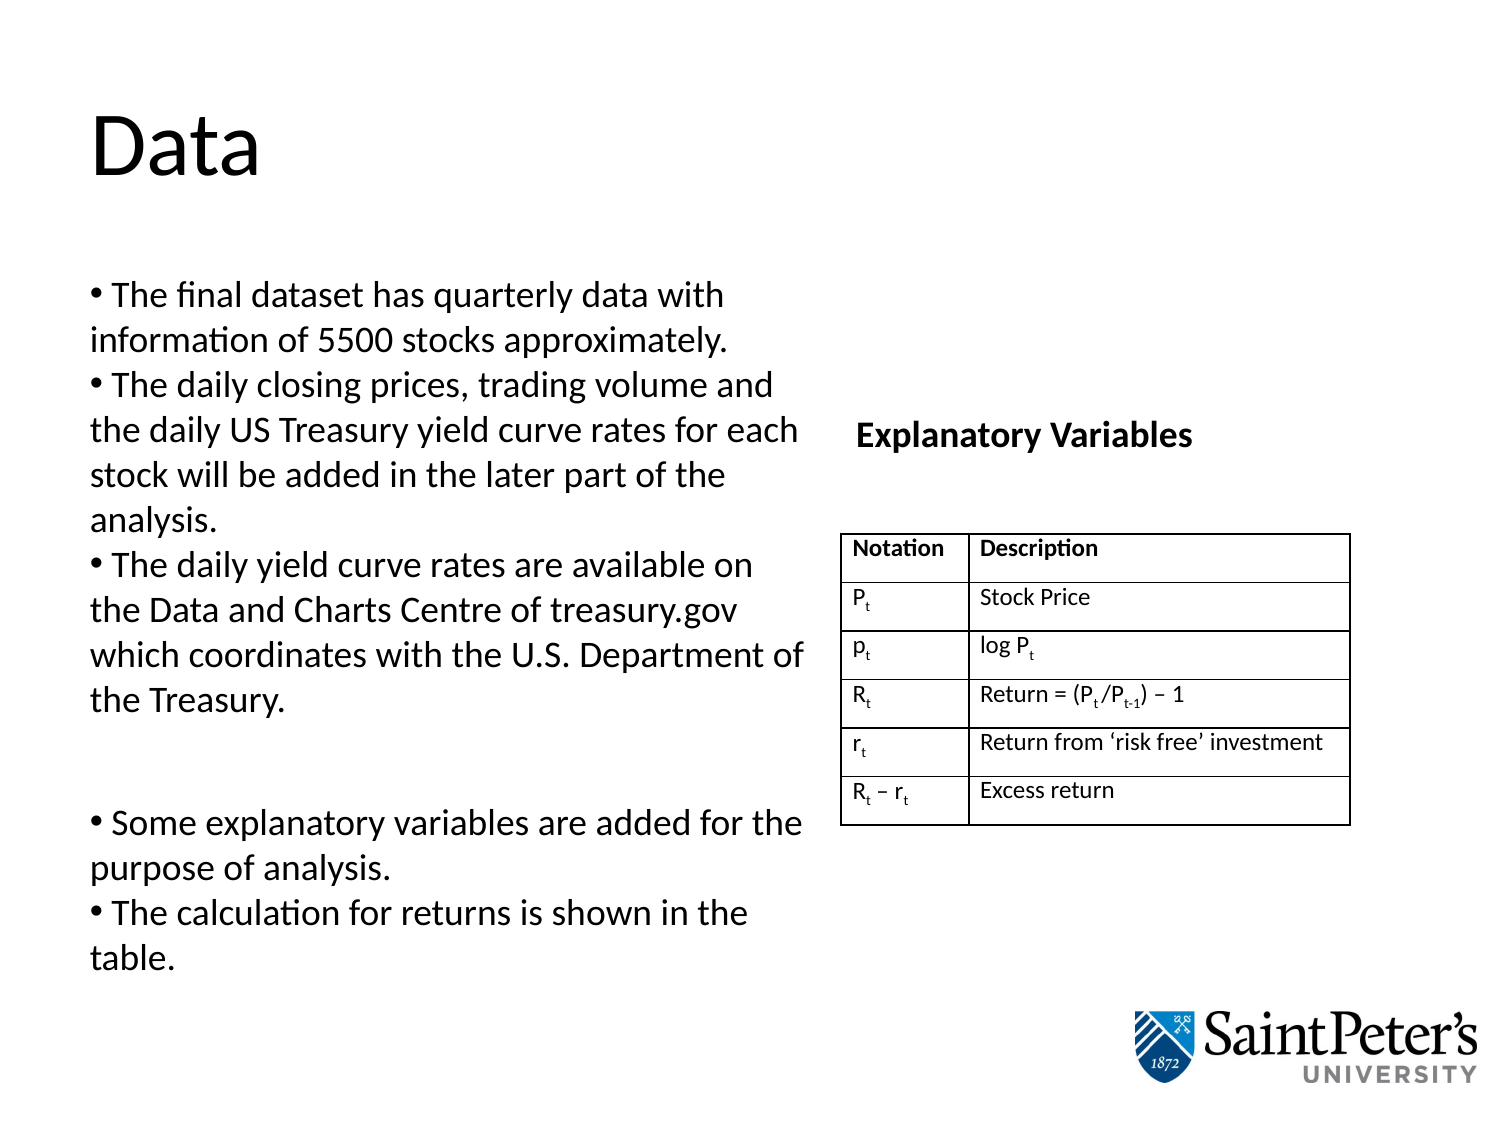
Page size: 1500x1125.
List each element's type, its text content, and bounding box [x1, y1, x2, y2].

table_cell Return = (Pt /Pt-1) – 1 [970, 680, 1349, 727]
title Data [75, 45, 1425, 233]
table_cell Pt [842, 583, 968, 630]
table_cell Return from ‘risk free’ investment [970, 729, 1349, 776]
table_cell Excess return [970, 777, 1349, 824]
picture [1173, 1026, 1181, 1033]
table_cell pt [842, 632, 968, 679]
table_cell Rt [842, 680, 968, 727]
picture [1181, 1023, 1190, 1033]
text_box Explanatory Variables [841, 402, 1229, 463]
text_box The final dataset has quarterly data with information of 5500 stocks approximately. The daily closing prices, trading volume and the daily US Treasury yield curve rates for each stock will be added in the later part of the analysis. The daily yield curve rates are available on the Data and Charts Centre of treasury.gov which coordinates with the U.S. Department of the Treasury. [74, 262, 825, 728]
table_header Notation [842, 535, 968, 582]
table_cell Rt – rt [842, 777, 968, 824]
table_cell Stock Price [970, 583, 1349, 630]
table_header Description [970, 535, 1349, 582]
picture [1134, 1011, 1478, 1083]
picture [1175, 1014, 1192, 1024]
text_box Some explanatory variables are added for the purpose of analysis. The calculation for returns is shown in the table. [74, 790, 825, 986]
table_cell rt [842, 729, 968, 776]
table_cell log Pt [970, 632, 1349, 679]
